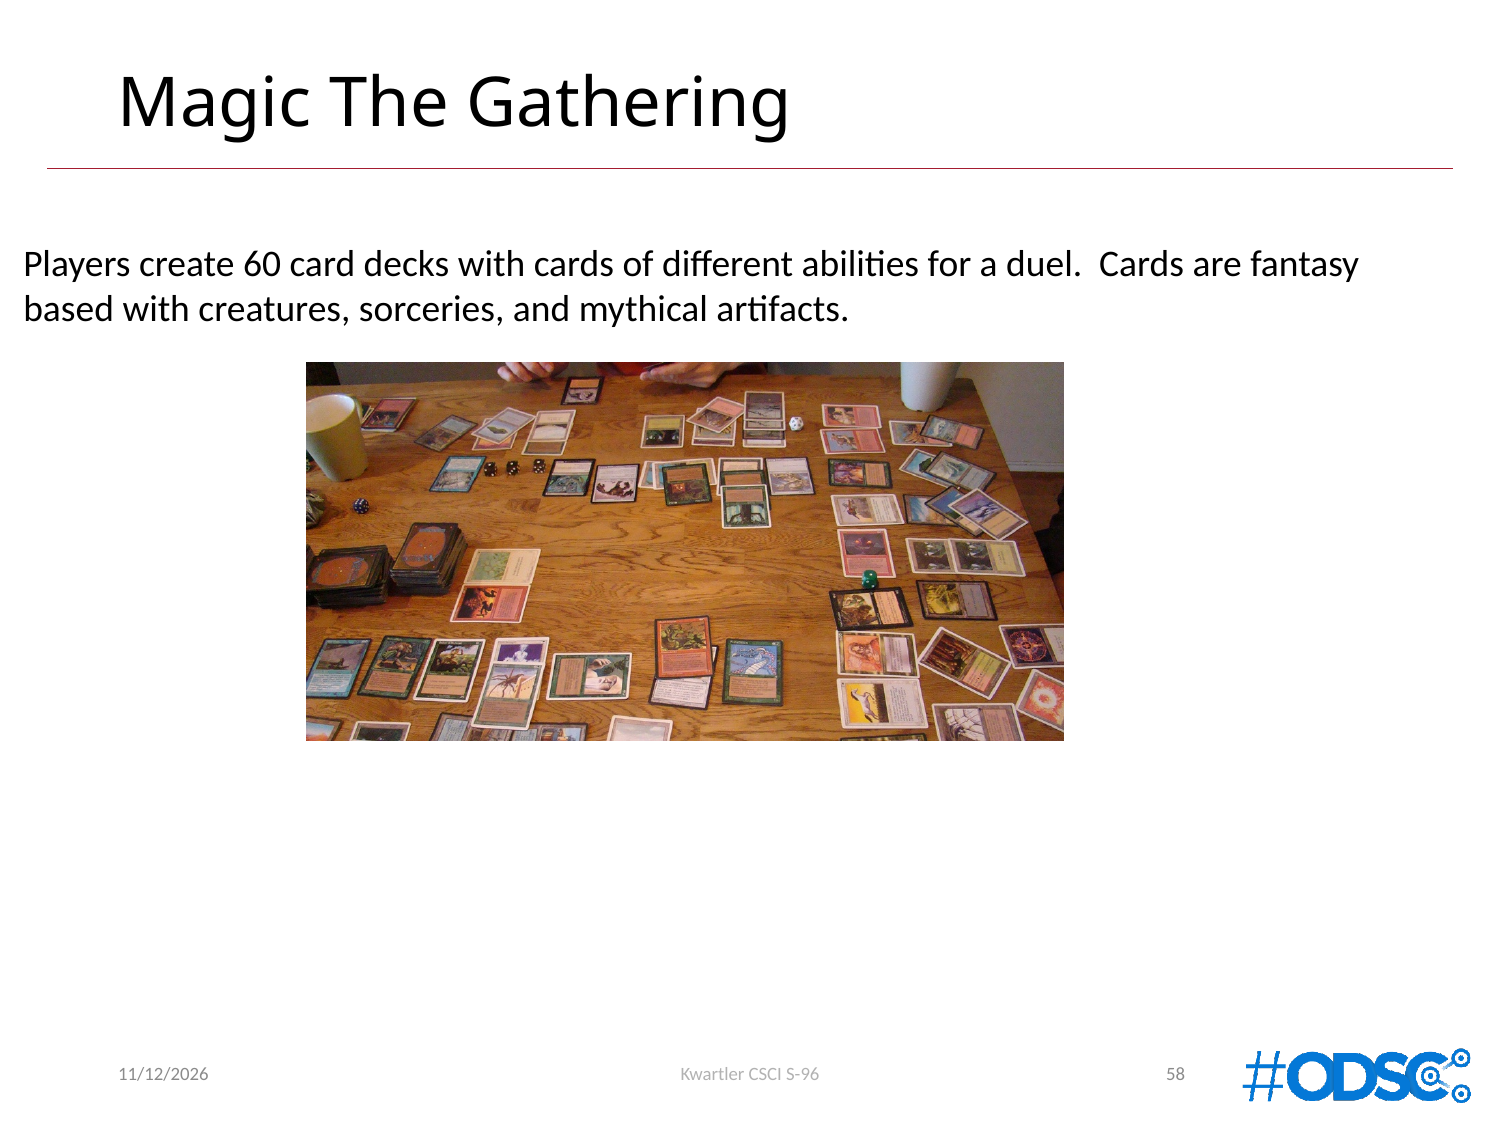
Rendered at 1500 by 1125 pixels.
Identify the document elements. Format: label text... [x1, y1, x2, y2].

slide_number 58 [1059, 1042, 1200, 1103]
picture [1225, 1038, 1480, 1116]
picture [306, 362, 1064, 741]
text_box Players create 60 card decks with cards of different abilities for a duel. Cards are fantasy based with creatures, sorceries, and mythical artifacts. [8, 231, 1453, 337]
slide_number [103, 1042, 441, 1103]
title Magic The Gathering [103, 59, 1397, 157]
footer Kwartler CSCI S-96 [496, 1042, 1004, 1103]
